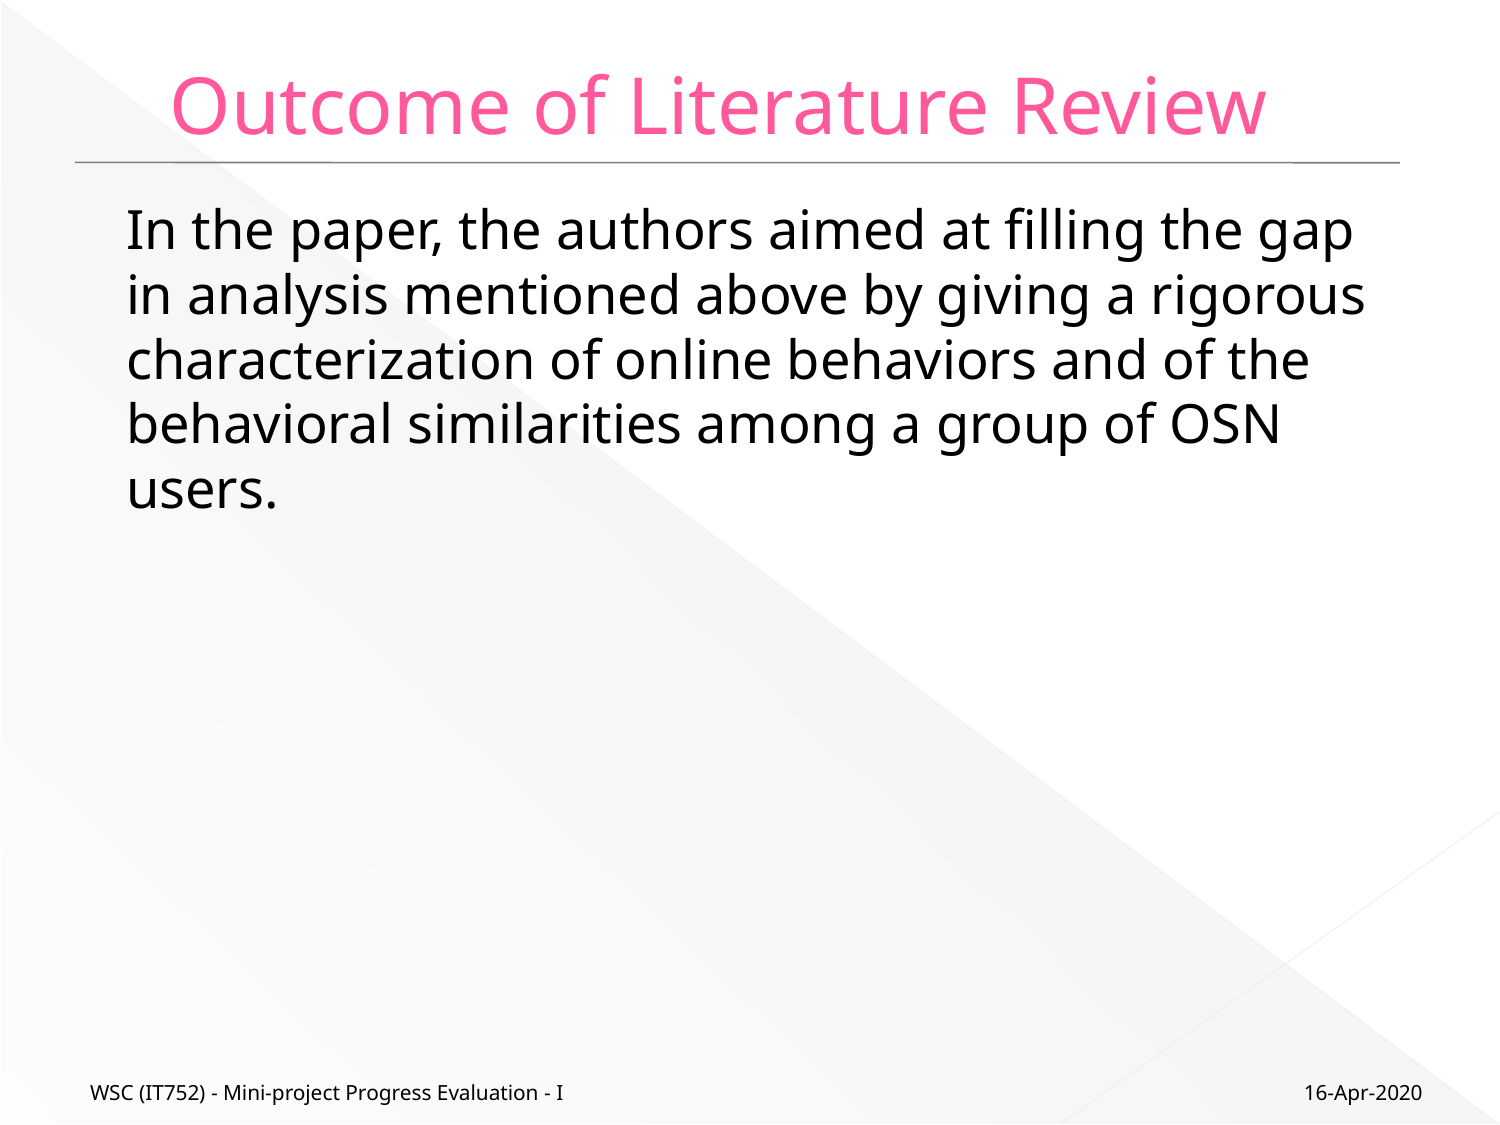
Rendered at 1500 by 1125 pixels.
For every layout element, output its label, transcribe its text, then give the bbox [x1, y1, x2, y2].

list In the paper, the authors aimed at filling the gap in analysis mentioned above by giving a rigorous characterization of online behaviors and of the behavioral similarities among a group of OSN users. [75, 187, 1425, 988]
slide_number 16-Apr-2020 [1087, 1062, 1438, 1113]
title Outcome of Literature Review [75, 43, 1425, 163]
footer WSC (IT752) - Mini-project Progress Evaluation - I [75, 1063, 774, 1113]
